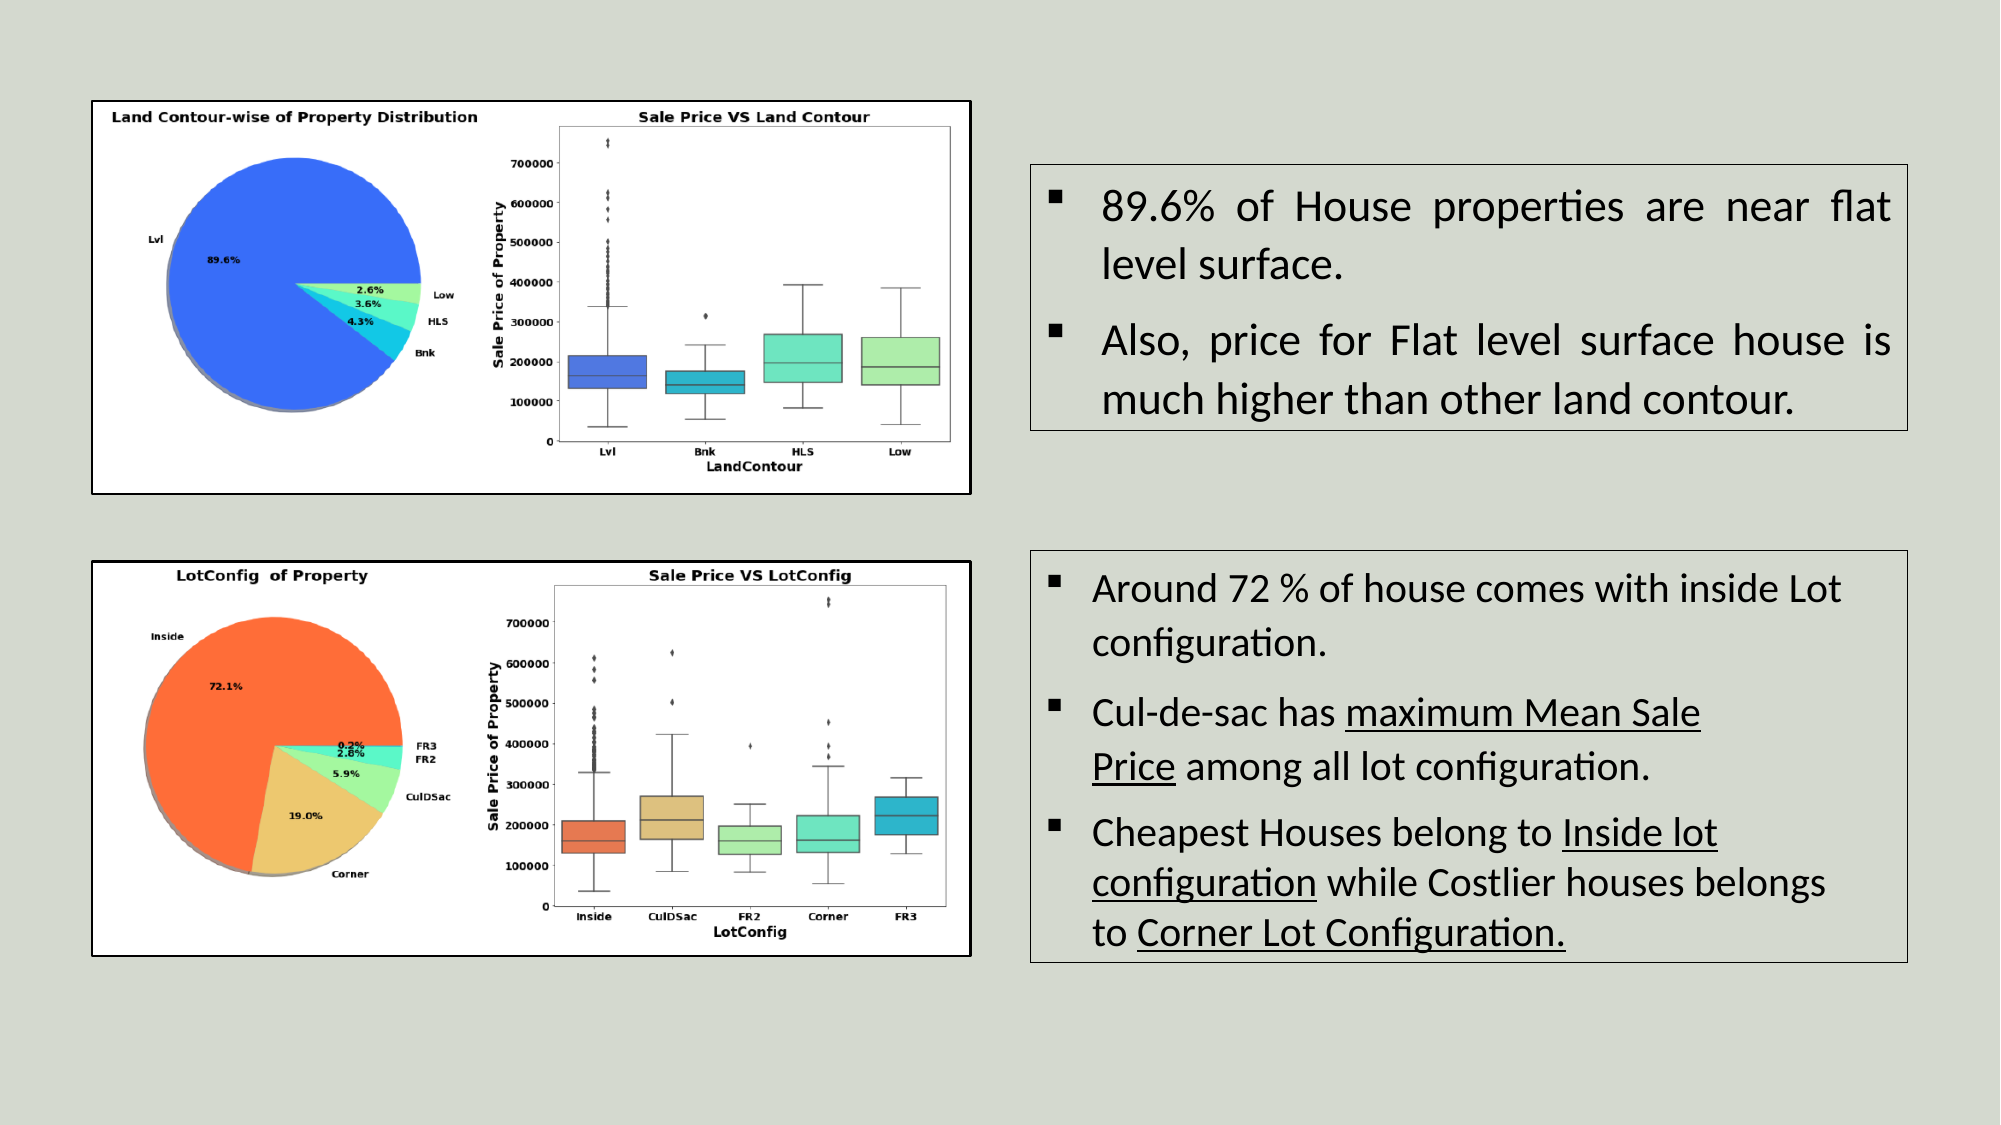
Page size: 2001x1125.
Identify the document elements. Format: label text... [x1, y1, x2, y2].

text_box 89.6% of House properties are near flat level surface. Also, price for Flat level surface house is much higher than other land contour. [1030, 164, 1908, 431]
text_box Around 72 % of house comes with inside Lot configuration. Cul-de-sac has maximum Mean Sale Price among all lot configuration. Cheapest Houses belong to Inside lot configuration while Costlier houses belongs to Corner Lot Configuration. [1030, 550, 1908, 963]
picture [92, 561, 970, 956]
picture [92, 101, 970, 494]
